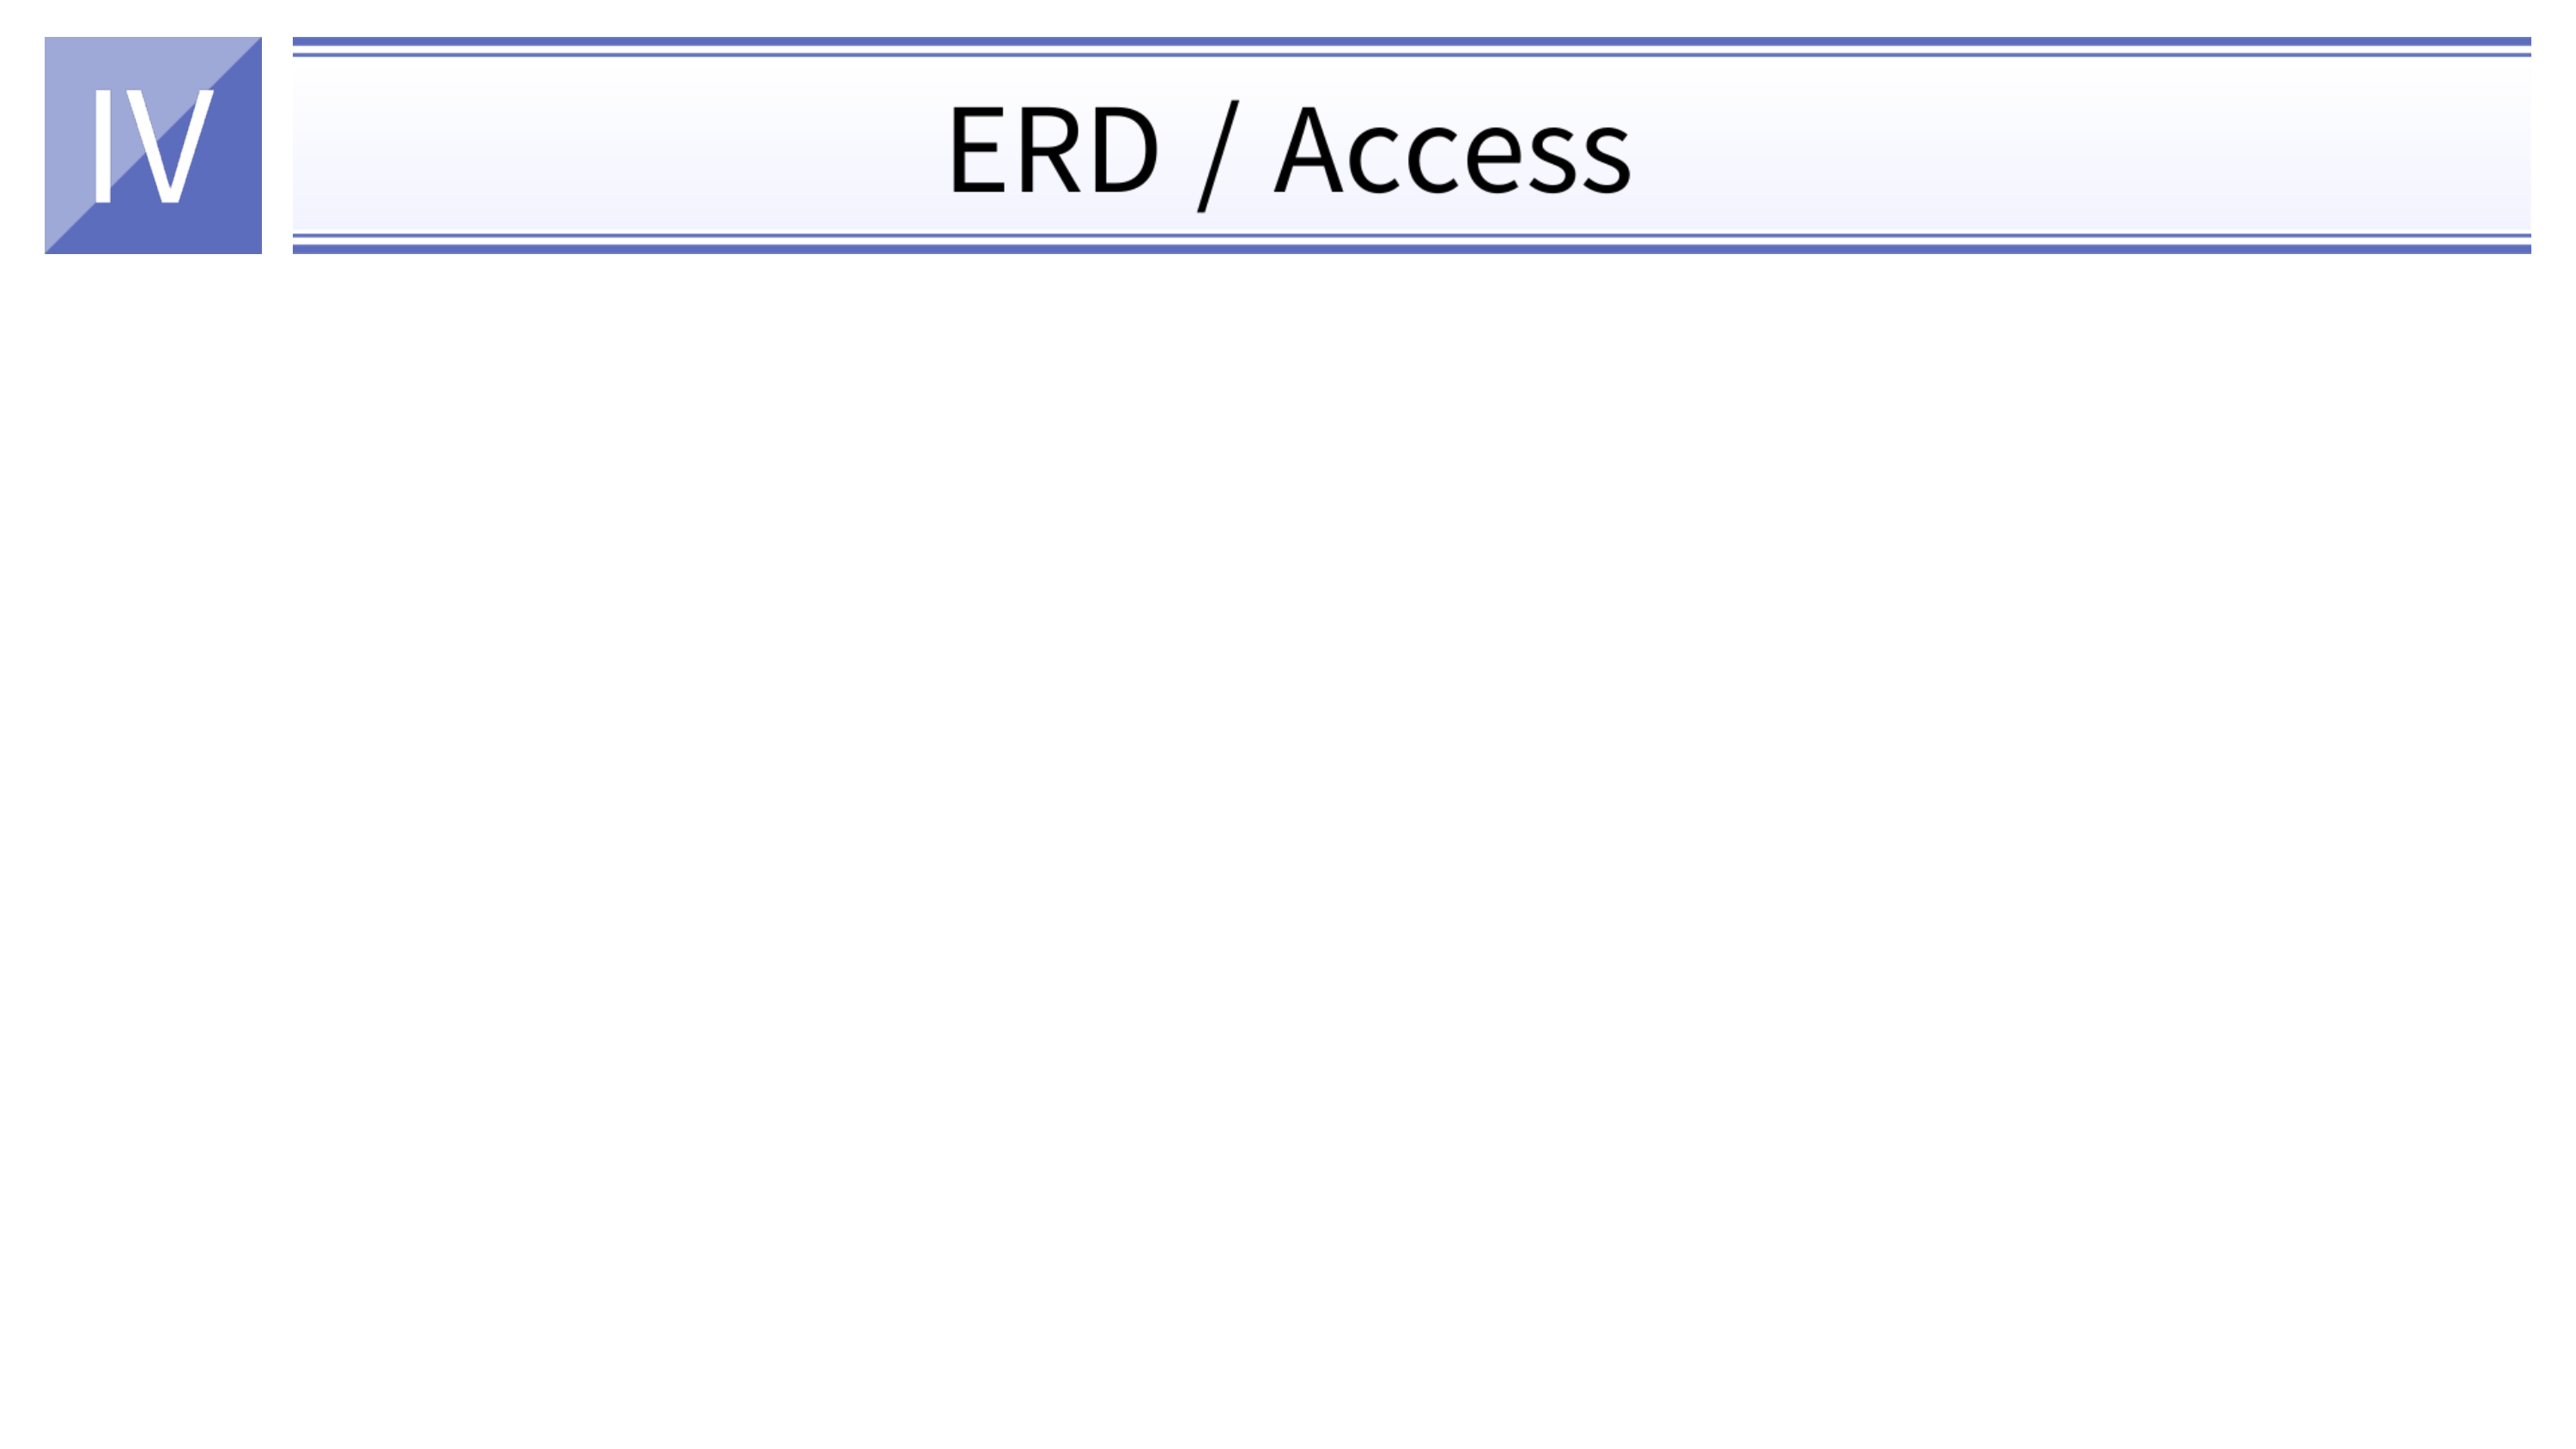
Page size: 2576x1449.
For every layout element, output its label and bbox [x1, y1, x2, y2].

picture [17, 0, 2532, 403]
